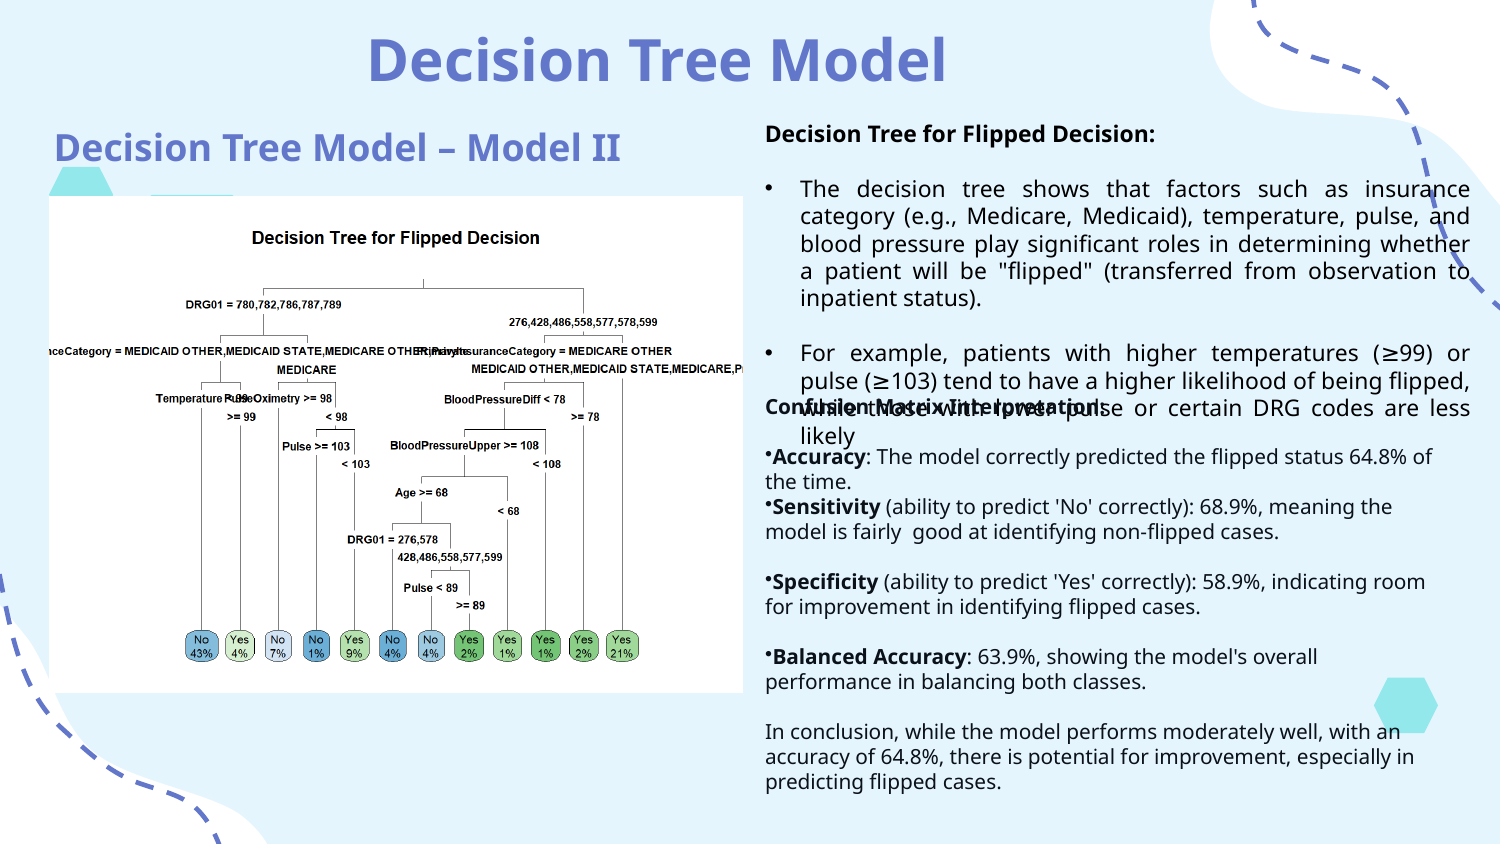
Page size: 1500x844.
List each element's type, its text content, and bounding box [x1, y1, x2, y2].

text_box Confusion Matrix Interpretation: Accuracy: The model correctly predicted the flipped status 64.8% of the time. Sensitivity (ability to predict 'No' correctly): 68.9%, meaning the model is fairly good at identifying non-flipped cases. Specificity (ability to predict 'Yes' correctly): 58.9%, indicating room for improvement in identifying flipped cases. Balanced Accuracy: 63.9%, showing the model's overall performance in balancing both classes. In conclusion, while the model performs moderately well, with an accuracy of 64.8%, there is potential for improvement, especially in predicting flipped cases. [750, 386, 1460, 826]
title Decision Tree Model [351, 8, 1149, 103]
text_box [49, 174, 113, 194]
text_box Decision Tree Model – Model II [38, 108, 723, 174]
picture [48, 196, 744, 693]
text_box Decision Tree for Flipped Decision: The decision tree shows that factors such as insurance category (e.g., Medicare, Medicaid), temperature, pulse, and blood pressure play significant roles in determining whether a patient will be "flipped" (transferred from observation to inpatient status). For example, patients with higher temperatures (≥99) or pulse (≥103) tend to have a higher likelihood of being flipped, while those with lower pulse or certain DRG codes are less likely [750, 111, 1487, 492]
